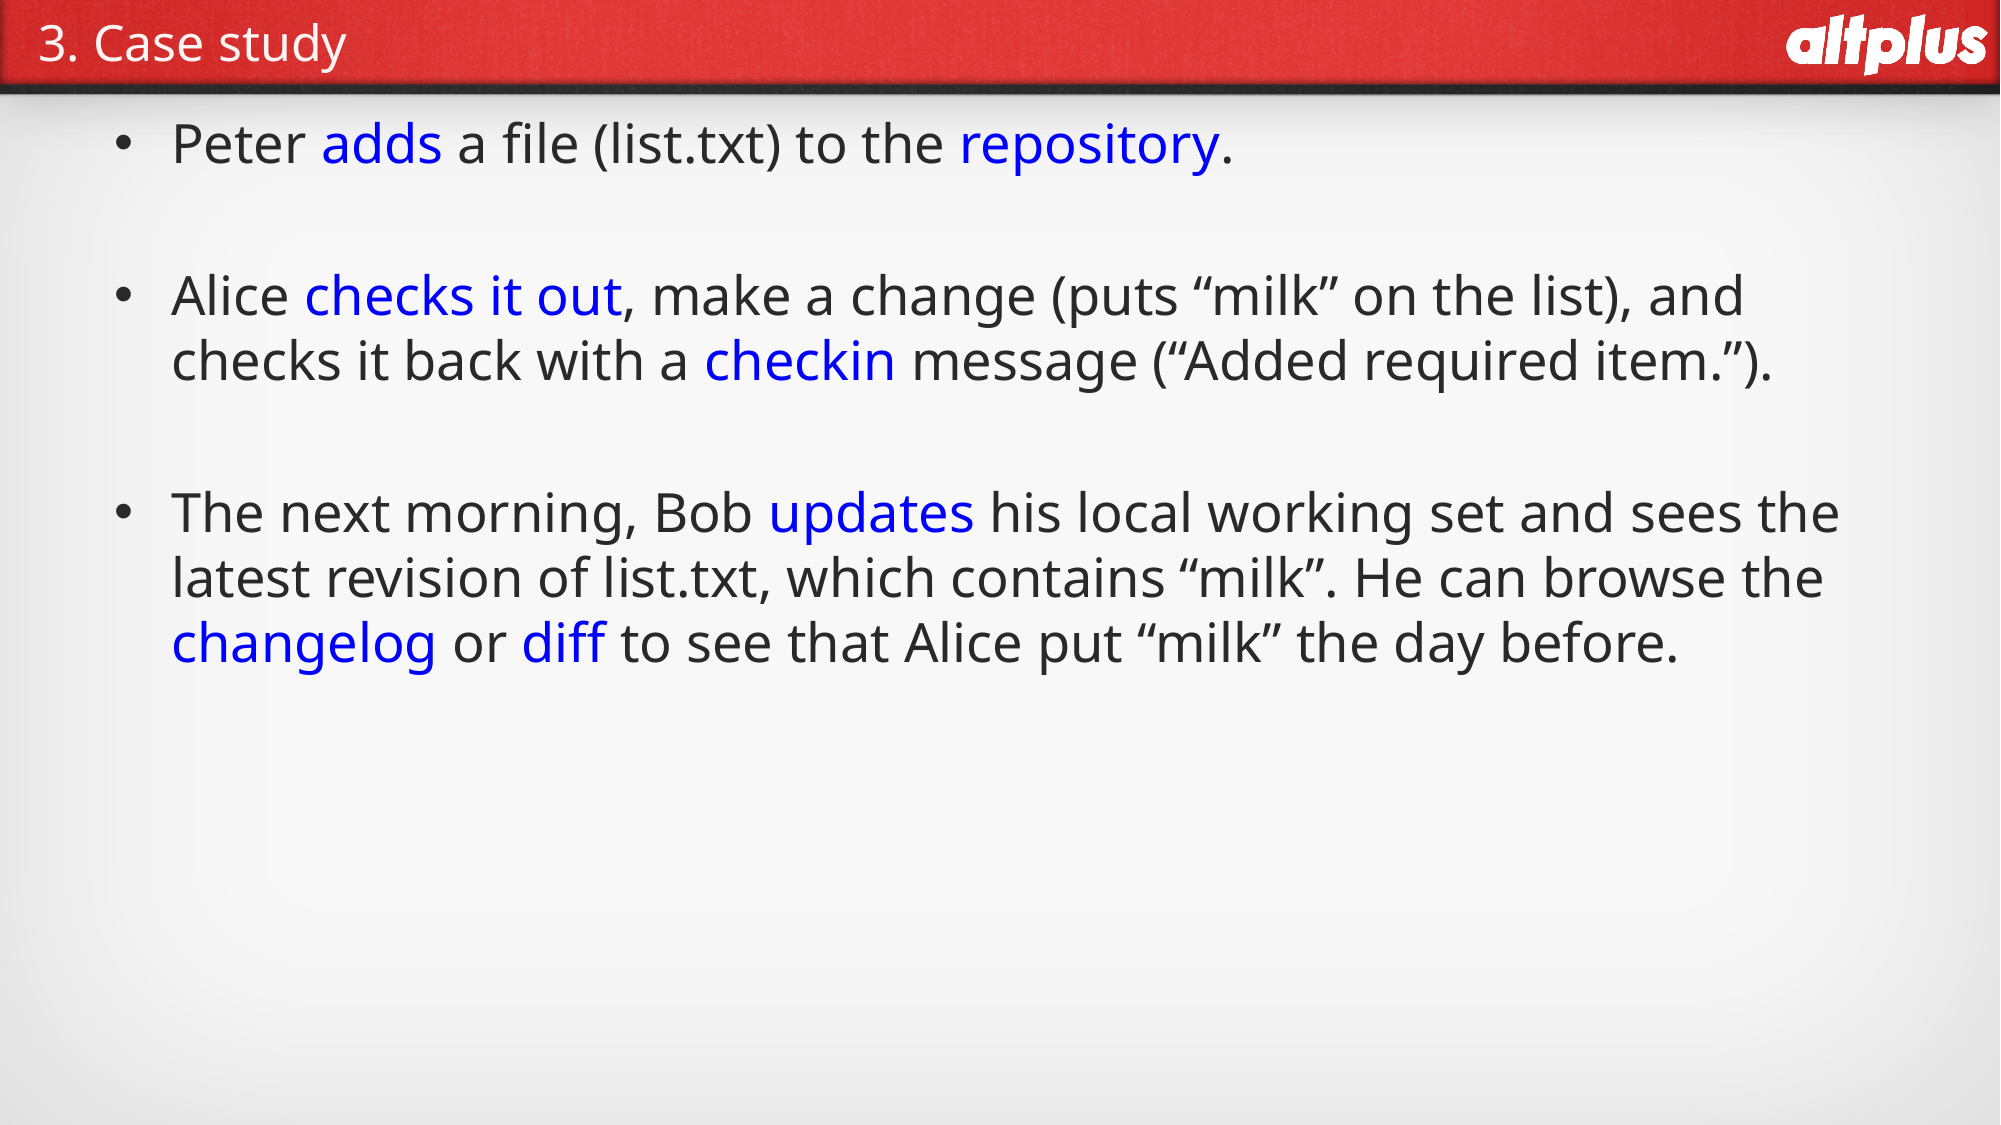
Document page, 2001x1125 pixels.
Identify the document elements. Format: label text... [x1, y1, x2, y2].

list Peter adds a file (list.txt) to the repository. Alice checks it out, make a change (puts “milk” on the list), and checks it back with a checkin message (“Added required item.”). The next morning, Bob updates his local working set and sees the latest revision of list.txt, which contains “milk”. He can browse the changelog or diff to see that Alice put “milk” the day before. [99, 101, 1900, 1005]
picture [0, 0, 2000, 1125]
title 3. Case study [23, 7, 1824, 75]
